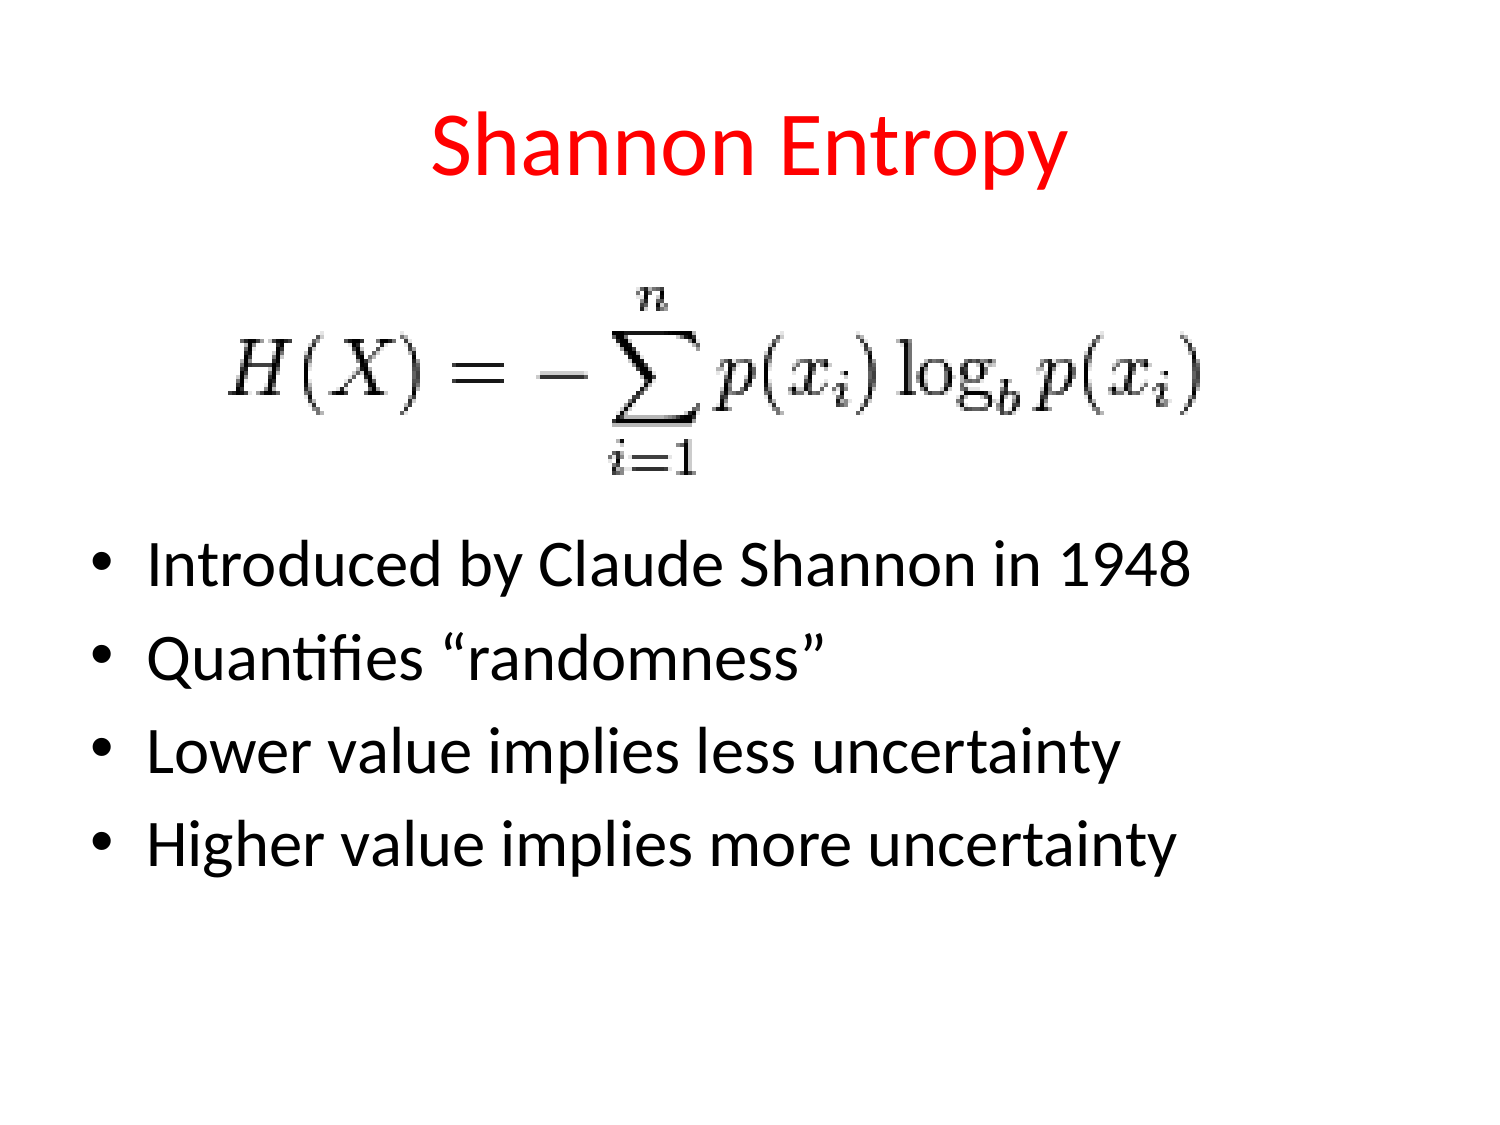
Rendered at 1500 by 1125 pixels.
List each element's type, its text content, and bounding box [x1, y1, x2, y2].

list Introduced by Claude Shannon in 1948 Quantifies “randomness” Lower value implies less uncertainty Higher value implies more uncertainty [75, 512, 1425, 963]
title Shannon Entropy [75, 45, 1425, 233]
picture [224, 287, 1201, 480]
